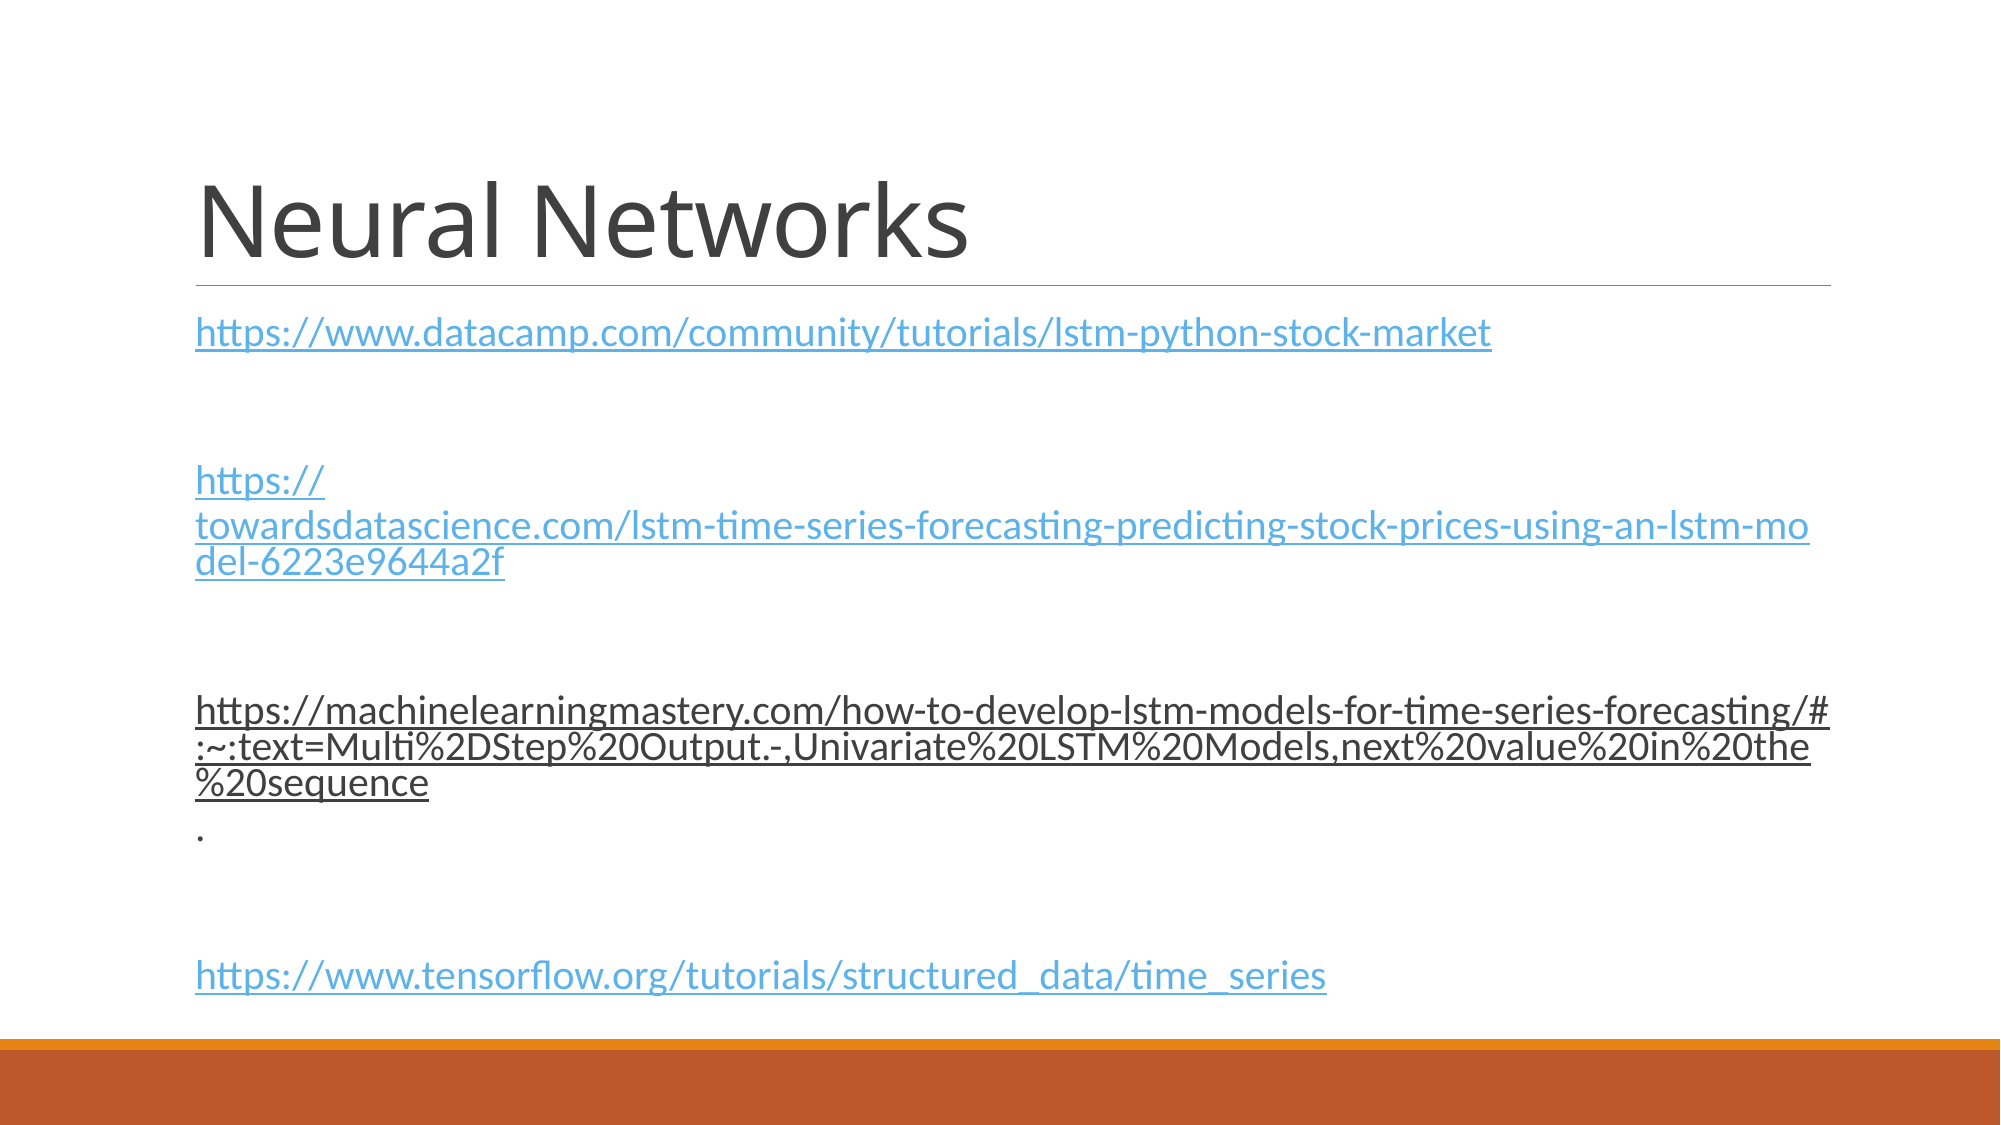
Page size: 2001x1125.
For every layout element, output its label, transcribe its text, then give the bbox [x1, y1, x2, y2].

title Neural Networks [180, 47, 1830, 285]
list https://www.datacamp.com/community/tutorials/lstm-python-stock-market https://towardsdatascience.com/lstm-time-series-forecasting-predicting-stock-prices-using-an-lstm-model-6223e9644a2f https://machinelearningmastery.com/how-to-develop-lstm-models-for-time-series-forecasting/#:~:text=Multi%2DStep%20Output.-,Univariate%20LSTM%20Models,next%20value%20in%20the%20sequence. https://www.tensorflow.org/tutorials/structured_data/time_series [180, 302, 1830, 963]
